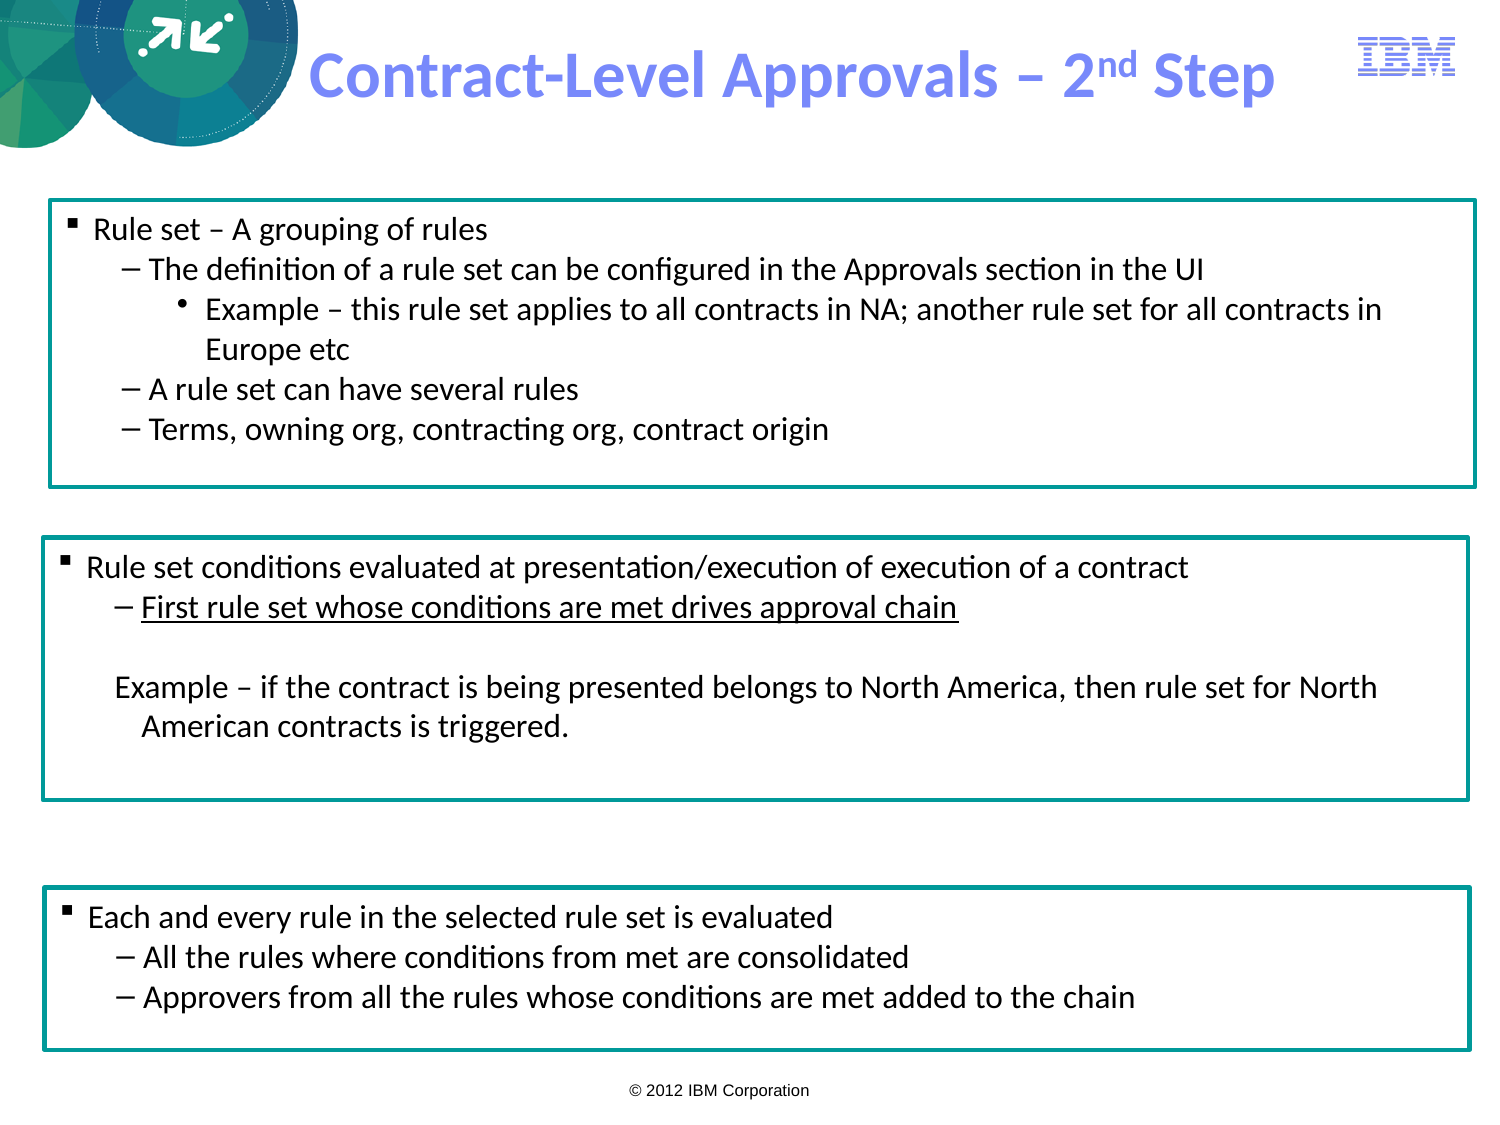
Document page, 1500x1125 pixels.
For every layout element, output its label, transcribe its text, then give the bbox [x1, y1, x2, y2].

picture [0, 0, 313, 192]
text_box Rule set – A grouping of rules The definition of a rule set can be configured in the Approvals section in the UI Example – this rule set applies to all contracts in NA; another rule set for all contracts in Europe etc A rule set can have several rules Terms, owning org, contracting org, contract origin [48, 198, 1477, 489]
text_box Rule set conditions evaluated at presentation/execution of execution of a contract First rule set whose conditions are met drives approval chain Example – if the contract is being presented belongs to North America, then rule set for North American contracts is triggered. [41, 535, 1470, 802]
picture [1358, 37, 1455, 76]
text_box Each and every rule in the selected rule set is evaluated All the rules where conditions from met are consolidated Approvers from all the rules whose conditions are met added to the chain [42, 885, 1472, 1052]
title Contract-Level Approvals – 2nd Step [295, 32, 1338, 138]
